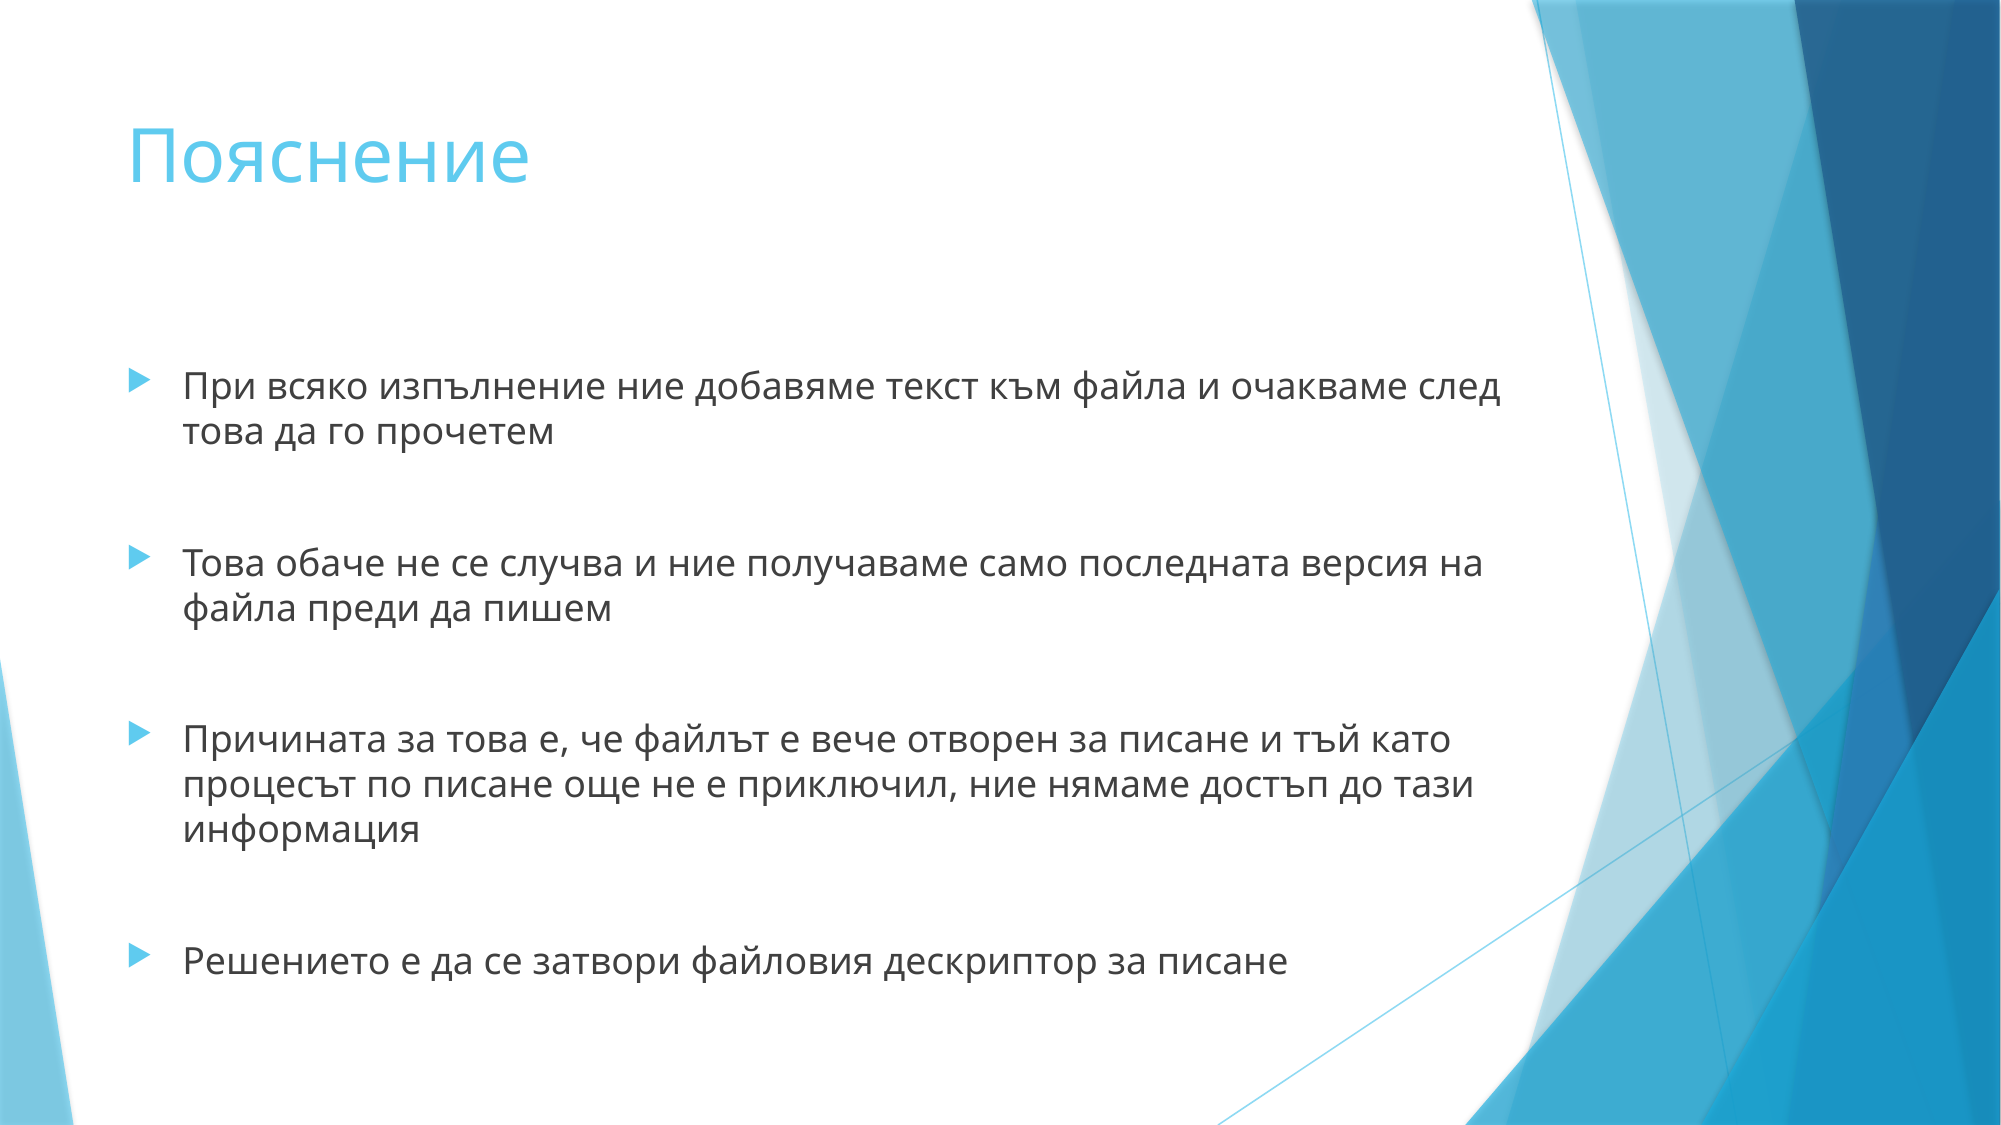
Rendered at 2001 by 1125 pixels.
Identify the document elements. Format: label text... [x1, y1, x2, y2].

title Пояснение [111, 99, 1522, 317]
list При всяко изпълнение ние добавяме текст към файла и очакваме след това да го прочетем Това обаче не се случва и ние получаваме само последната версия на файла преди да пишем Причината за това е, че файлът е вече отворен за писане и тъй като процесът по писане още не е приключил, ние нямаме достъп до тази информация Решението е да се затвори файловия дескриптор за писане [111, 354, 1522, 992]
